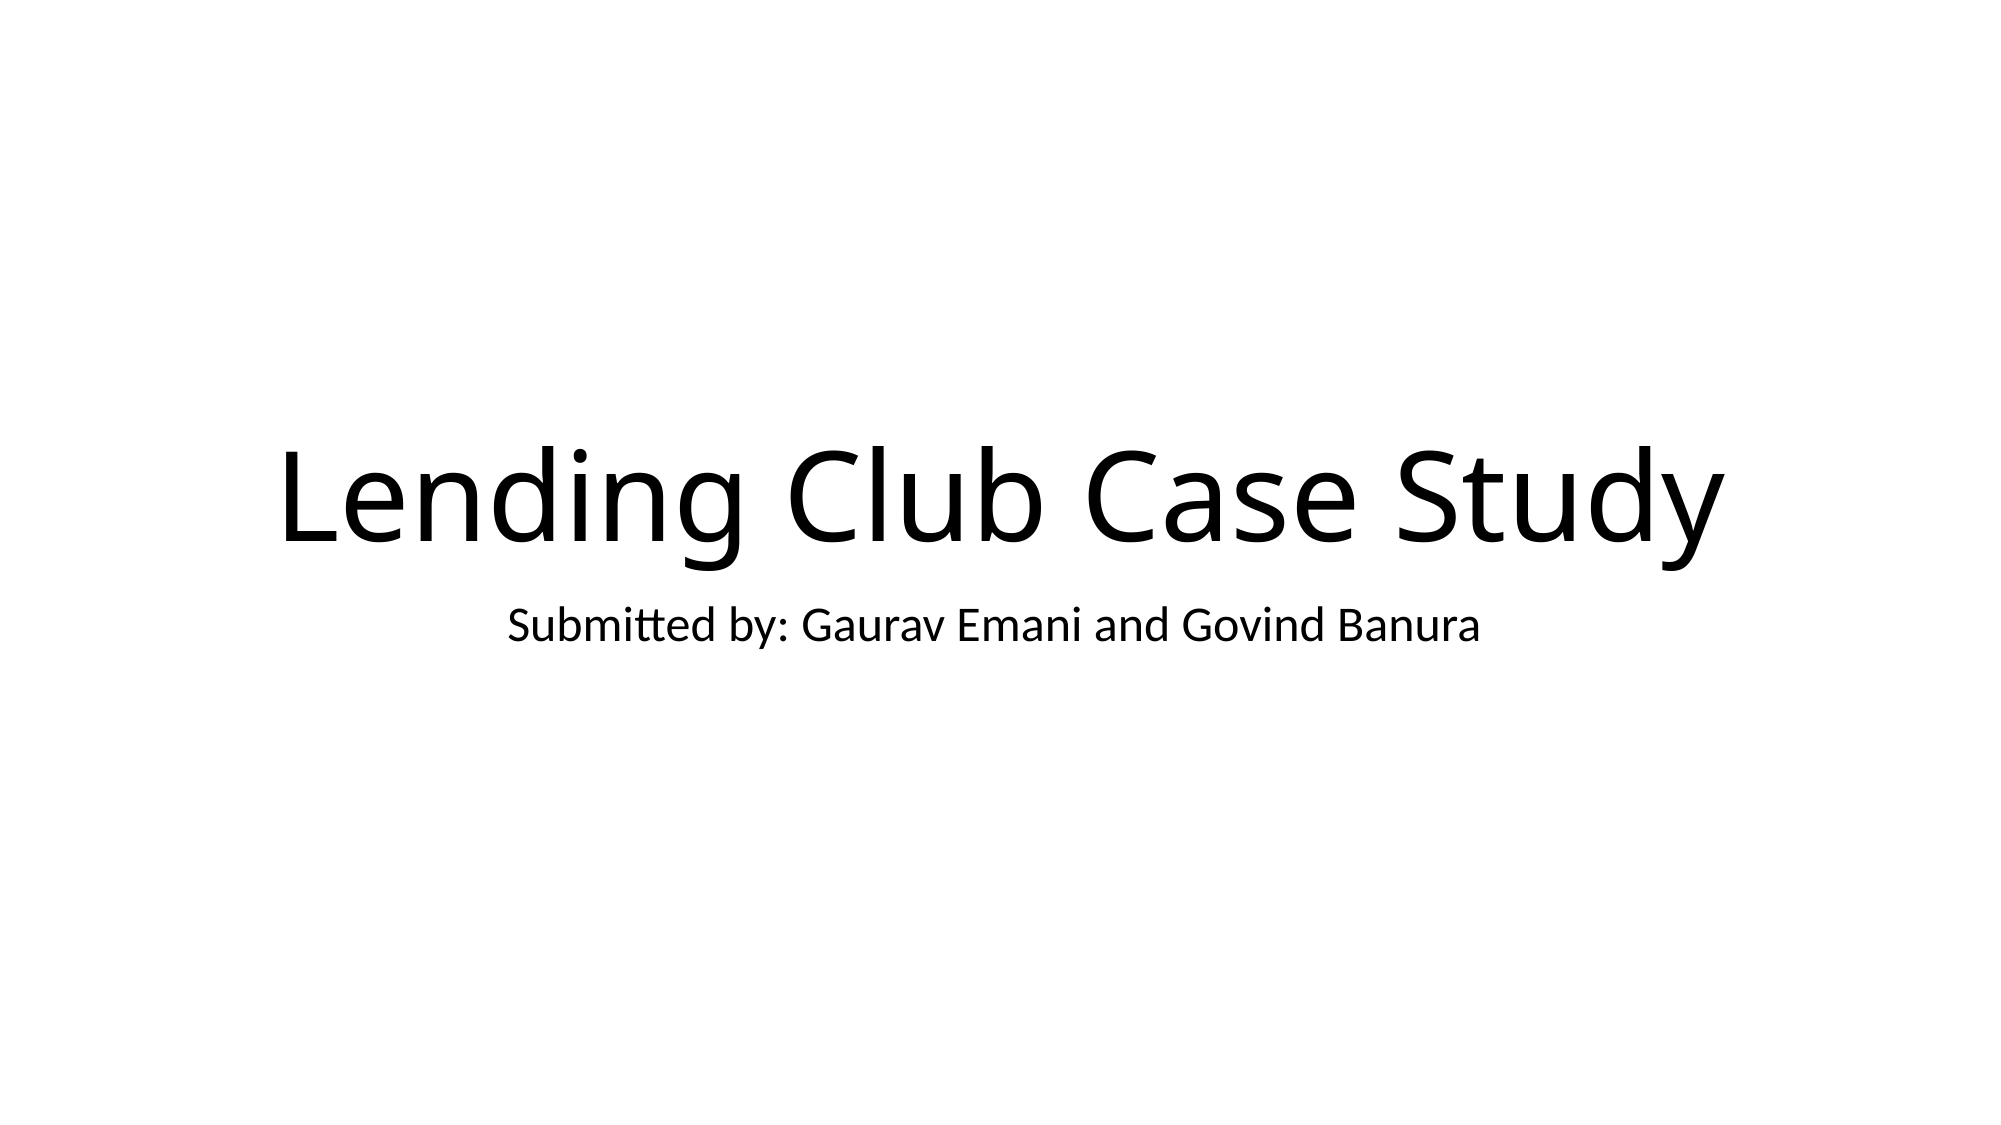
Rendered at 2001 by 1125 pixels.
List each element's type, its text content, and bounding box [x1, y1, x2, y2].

title Lending Club Case Study [249, 184, 1750, 576]
subtitle Submitted by: Gaurav Emani and Govind Banura [249, 590, 1750, 863]
